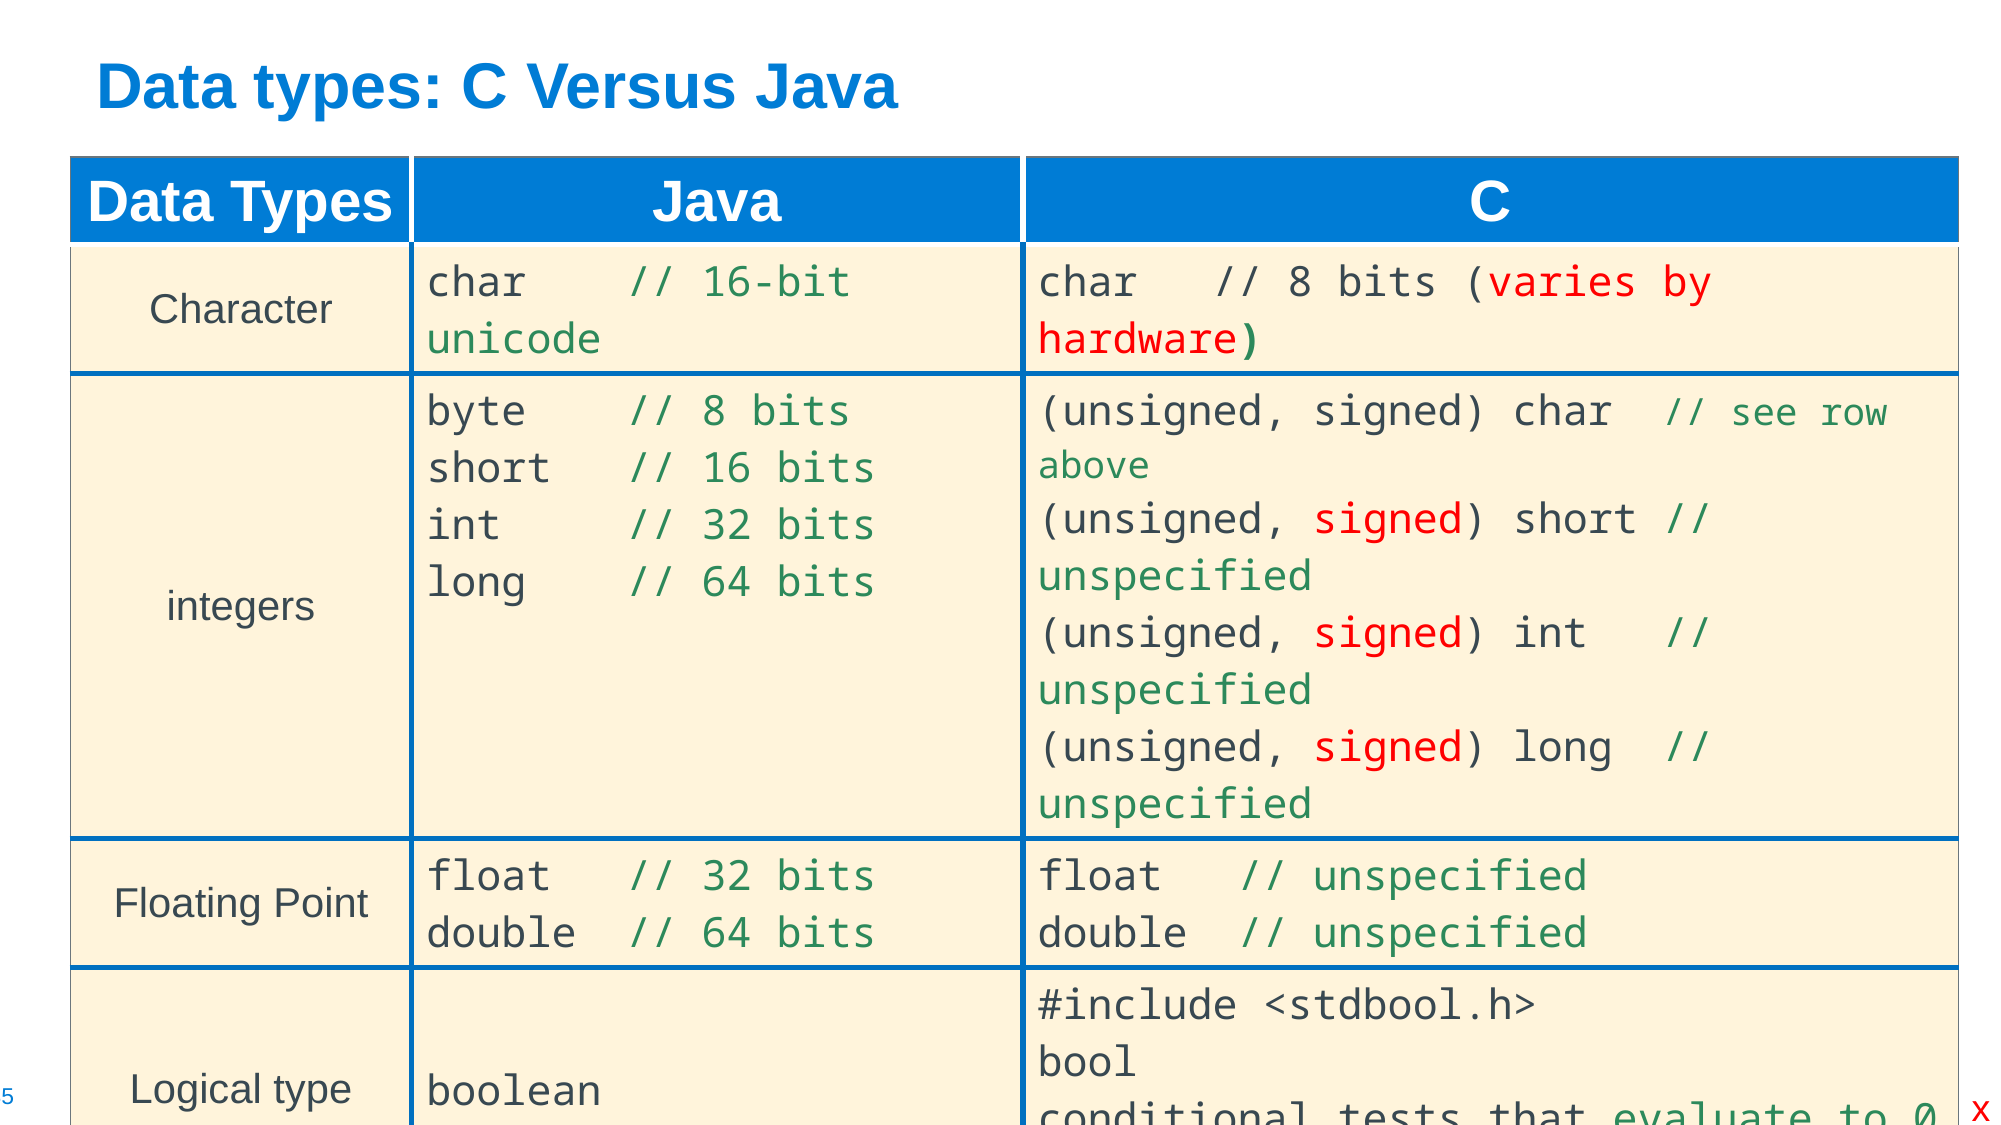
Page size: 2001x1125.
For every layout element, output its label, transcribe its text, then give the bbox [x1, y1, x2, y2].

table_cell float // unspecified double // unspecified [1026, 841, 1958, 965]
table_cell integers [71, 376, 409, 836]
table_cell (unsigned, signed) char // see row above (unsigned, signed) short // unspecified (unsigned, signed) int // unspecified (unsigned, signed) long // unspecified [1026, 376, 1958, 836]
table_header Java [414, 158, 1020, 242]
table_header C [1026, 158, 1958, 242]
table_cell Logical type [71, 970, 409, 1125]
title Data types: C Versus Java [81, 13, 1807, 131]
table_cell Character [71, 247, 409, 371]
table_cell boolean [414, 970, 1020, 1125]
text_box x [1956, 1076, 2000, 1125]
table_cell Floating Point [71, 841, 409, 965]
table_cell float // 32 bits double // 64 bits [414, 841, 1020, 965]
table_header Data Types [71, 158, 409, 242]
table_cell byte // 8 bits short // 16 bits int // 32 bits long // 64 bits [414, 376, 1020, 836]
table_cell char // 16-bit unicode [414, 247, 1020, 371]
table_cell #include <stdbool.h> bool conditional tests that evaluate to 0 are false, true for all other values [1026, 970, 1958, 1125]
table_cell char // 8 bits (varies by hardware) [1026, 247, 1958, 371]
